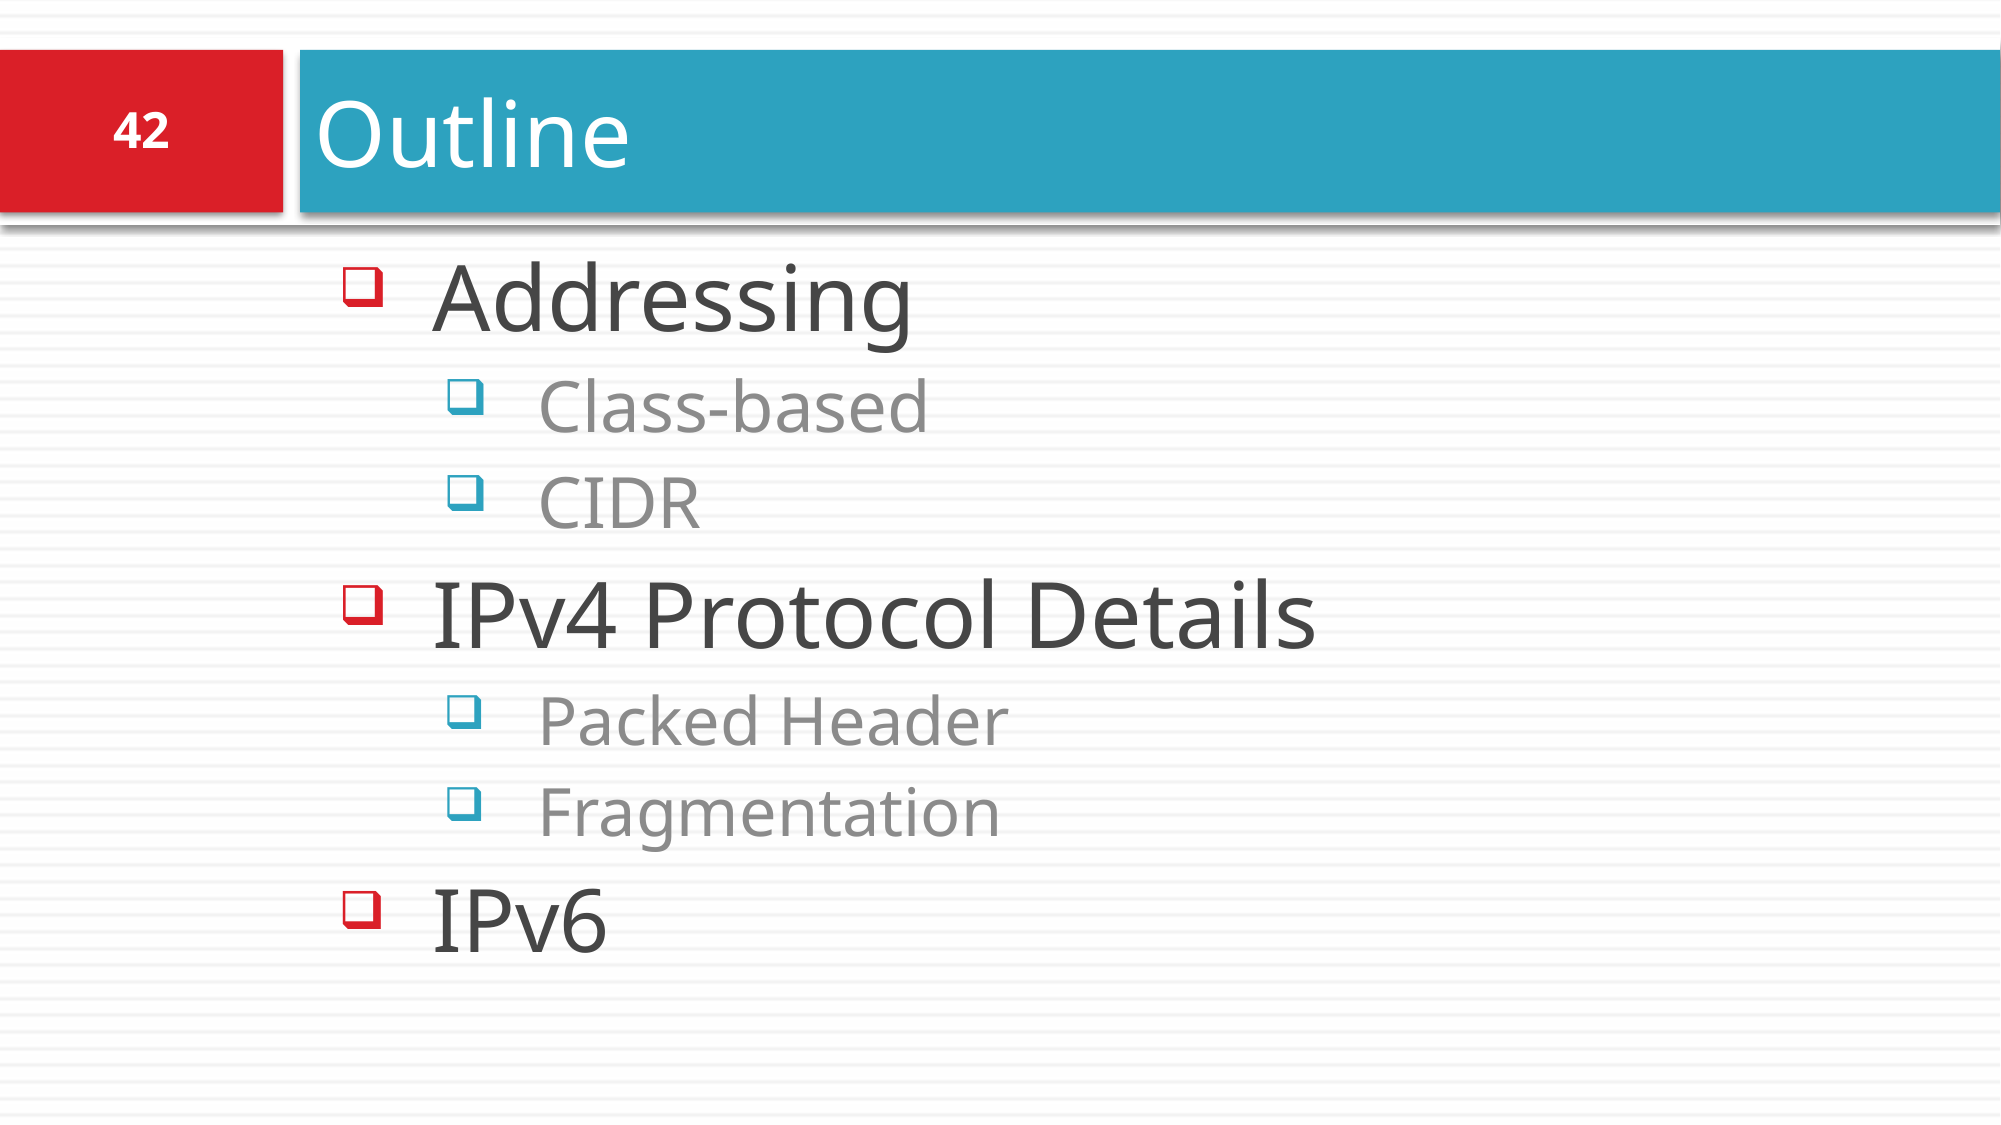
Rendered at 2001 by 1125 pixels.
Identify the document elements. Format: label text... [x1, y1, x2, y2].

title Outline [300, 50, 1967, 213]
slide_number 42 [0, 75, 284, 191]
list Addressing Class-based CIDR IPv4 Protocol Details Packed Header Fragmentation IPv6 [323, 232, 1692, 1017]
